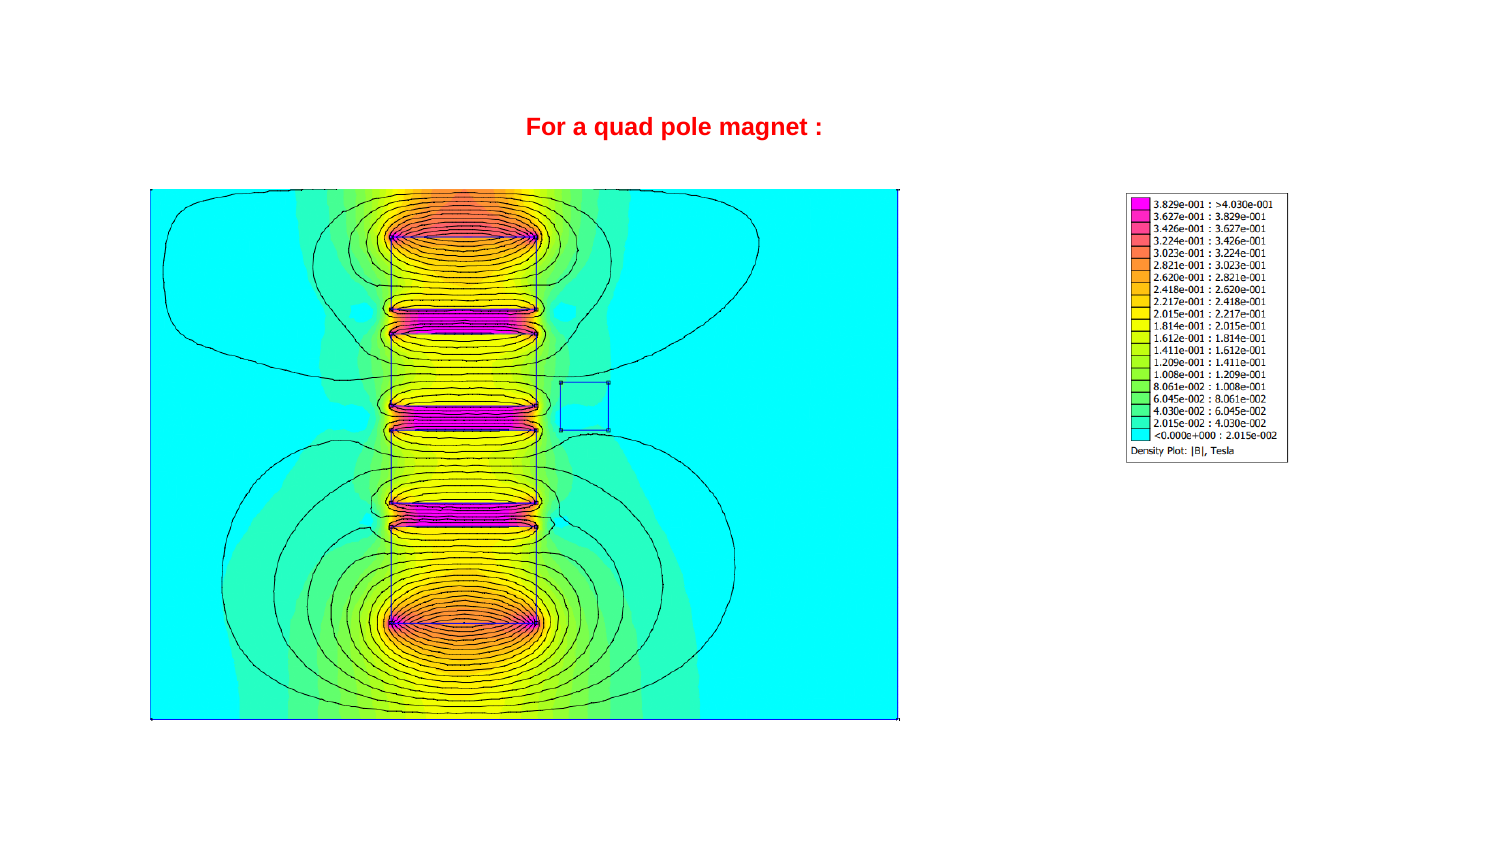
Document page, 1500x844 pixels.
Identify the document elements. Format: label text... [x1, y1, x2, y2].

picture [150, 189, 1324, 778]
text_box For a quad pole magnet : [510, 90, 876, 156]
